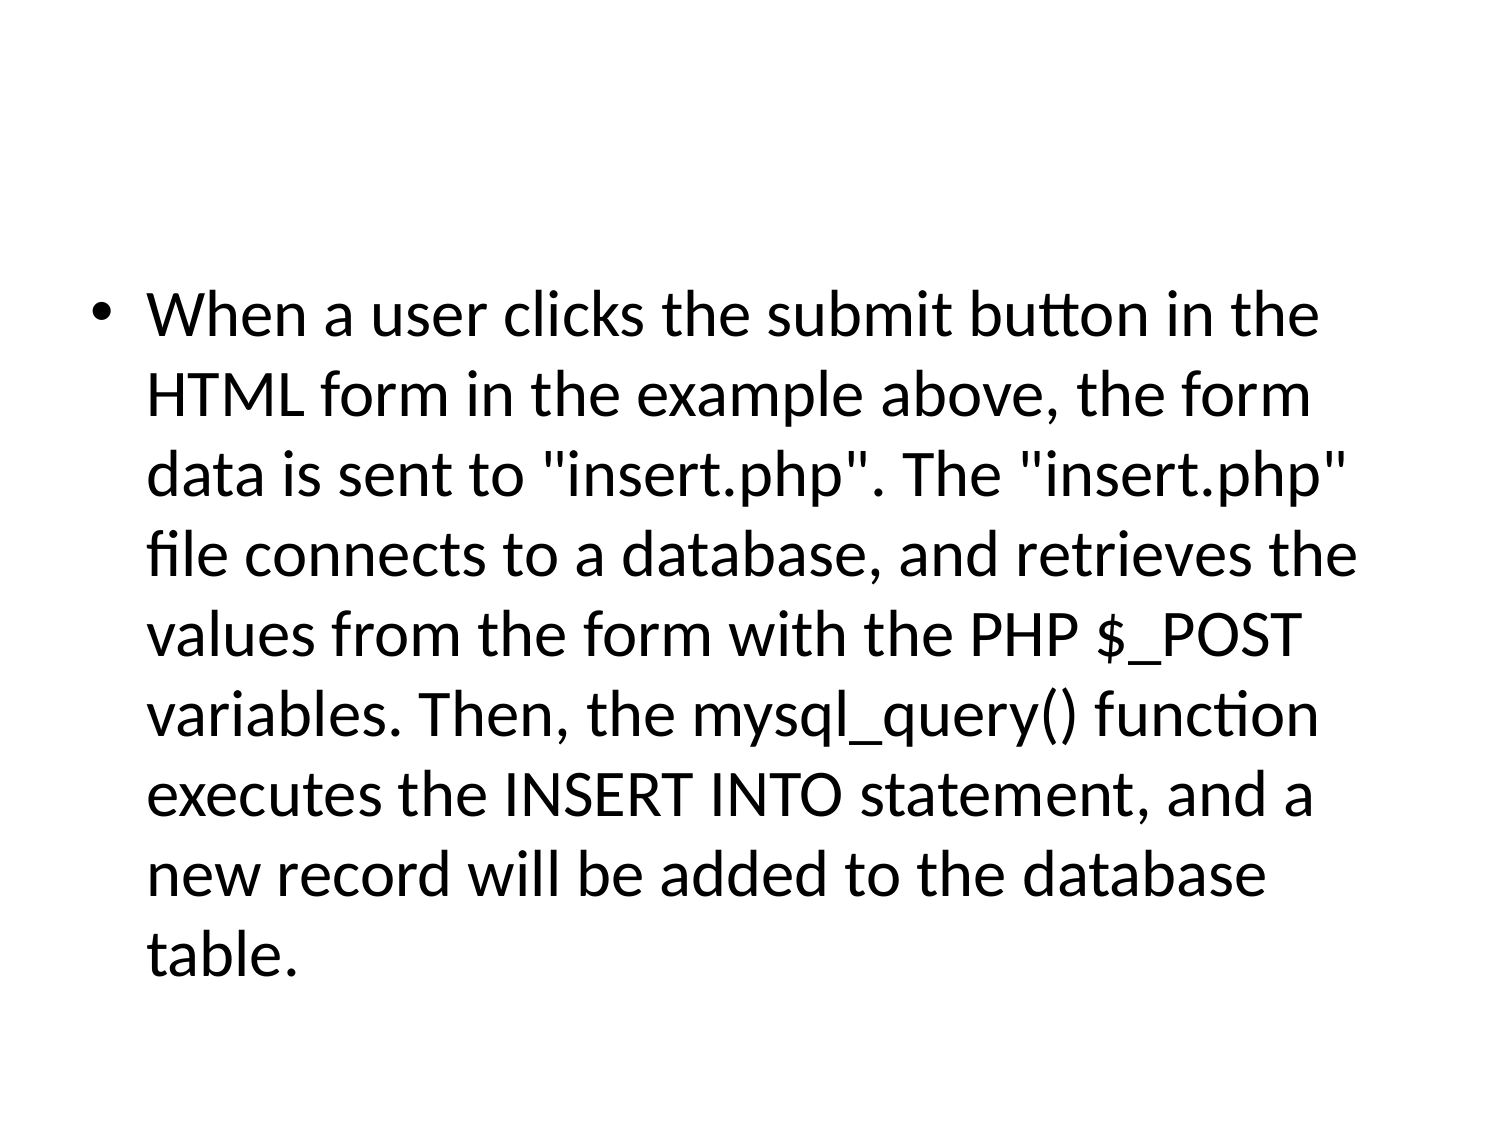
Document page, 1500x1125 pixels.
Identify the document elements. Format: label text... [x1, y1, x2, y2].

list When a user clicks the submit button in the HTML form in the example above, the form data is sent to "insert.php". The "insert.php" file connects to a database, and retrieves the values from the form with the PHP $_POST variables. Then, the mysql_query() function executes the INSERT INTO statement, and a new record will be added to the database table. [75, 262, 1425, 1005]
